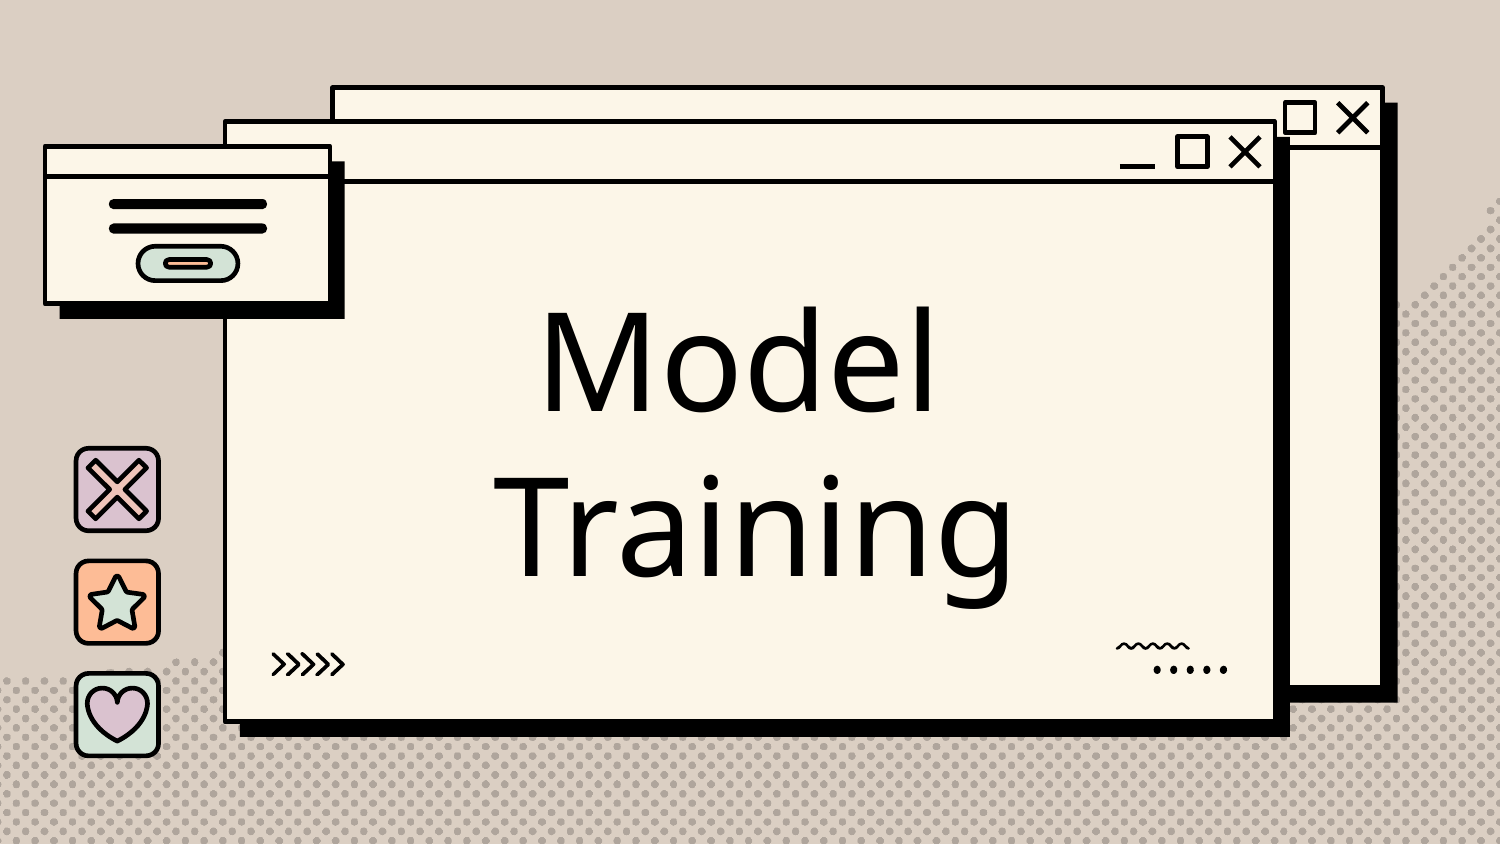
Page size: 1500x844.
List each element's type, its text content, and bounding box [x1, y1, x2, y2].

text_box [66, 438, 169, 541]
text_box [330, 652, 345, 676]
text_box [1115, 642, 1190, 650]
text_box [1170, 665, 1178, 674]
title Model Training [206, 214, 1307, 665]
text_box [1203, 665, 1211, 674]
text_box [315, 652, 330, 676]
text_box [75, 673, 159, 757]
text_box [75, 560, 159, 644]
text_box [1153, 665, 1161, 674]
text_box [285, 652, 301, 676]
text_box [1186, 665, 1194, 674]
text_box [271, 652, 287, 676]
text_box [44, 145, 345, 319]
text_box [300, 652, 316, 676]
text_box [1219, 665, 1228, 674]
